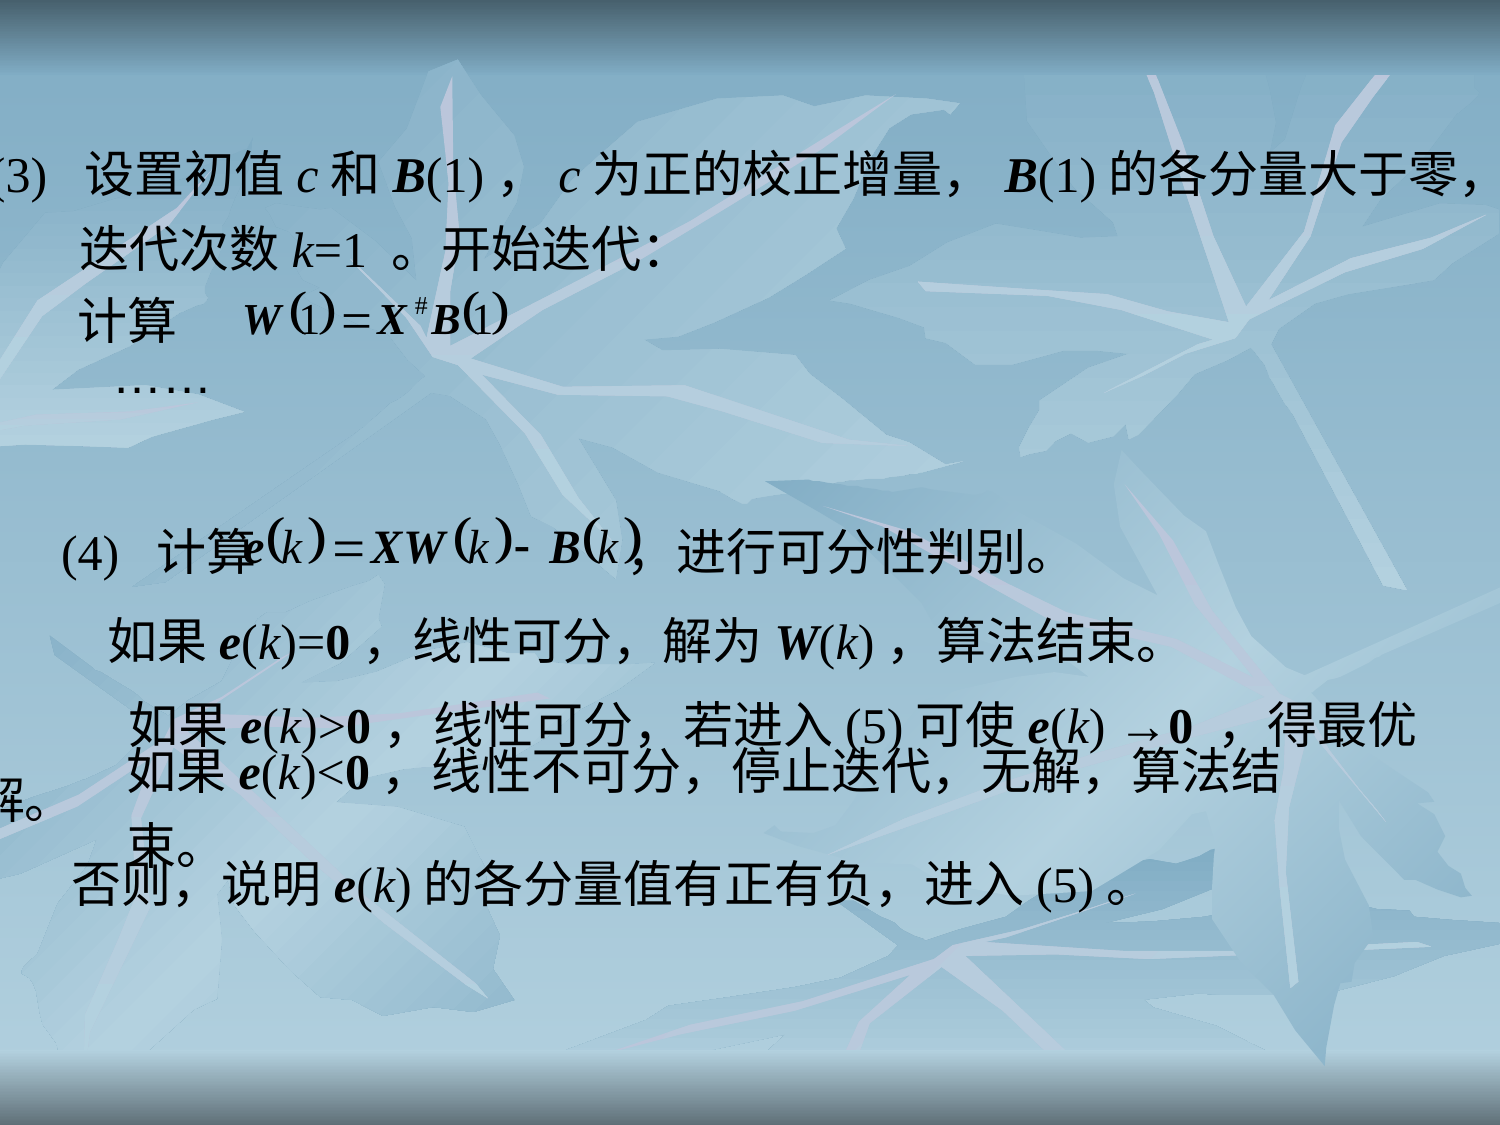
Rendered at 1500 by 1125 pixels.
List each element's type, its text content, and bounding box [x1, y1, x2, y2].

text_box (3) 设置初值c和B(1)，c为正的校正增量，B(1)的各分量大于零， 迭代次数k=1 。开始迭代： [0, 119, 1500, 285]
text_box …… [97, 366, 228, 412]
text_box 否则，说明e(k)的各分量值有正有负，进入(5)。 [57, 844, 1172, 920]
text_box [31, 512, 1108, 589]
text_box 如果e(k)=0，线性可分，解为W(k)，算法结束。 [92, 601, 1202, 677]
text_box 如果e(k)<0，线性不可分，停止迭代，无解，算法结束。 [111, 716, 1378, 882]
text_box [62, 281, 512, 357]
text_box 如果e(k)>0，线性可分，若进入(5)可使e(k) →0 ，得最优解。 [0, 670, 1500, 836]
